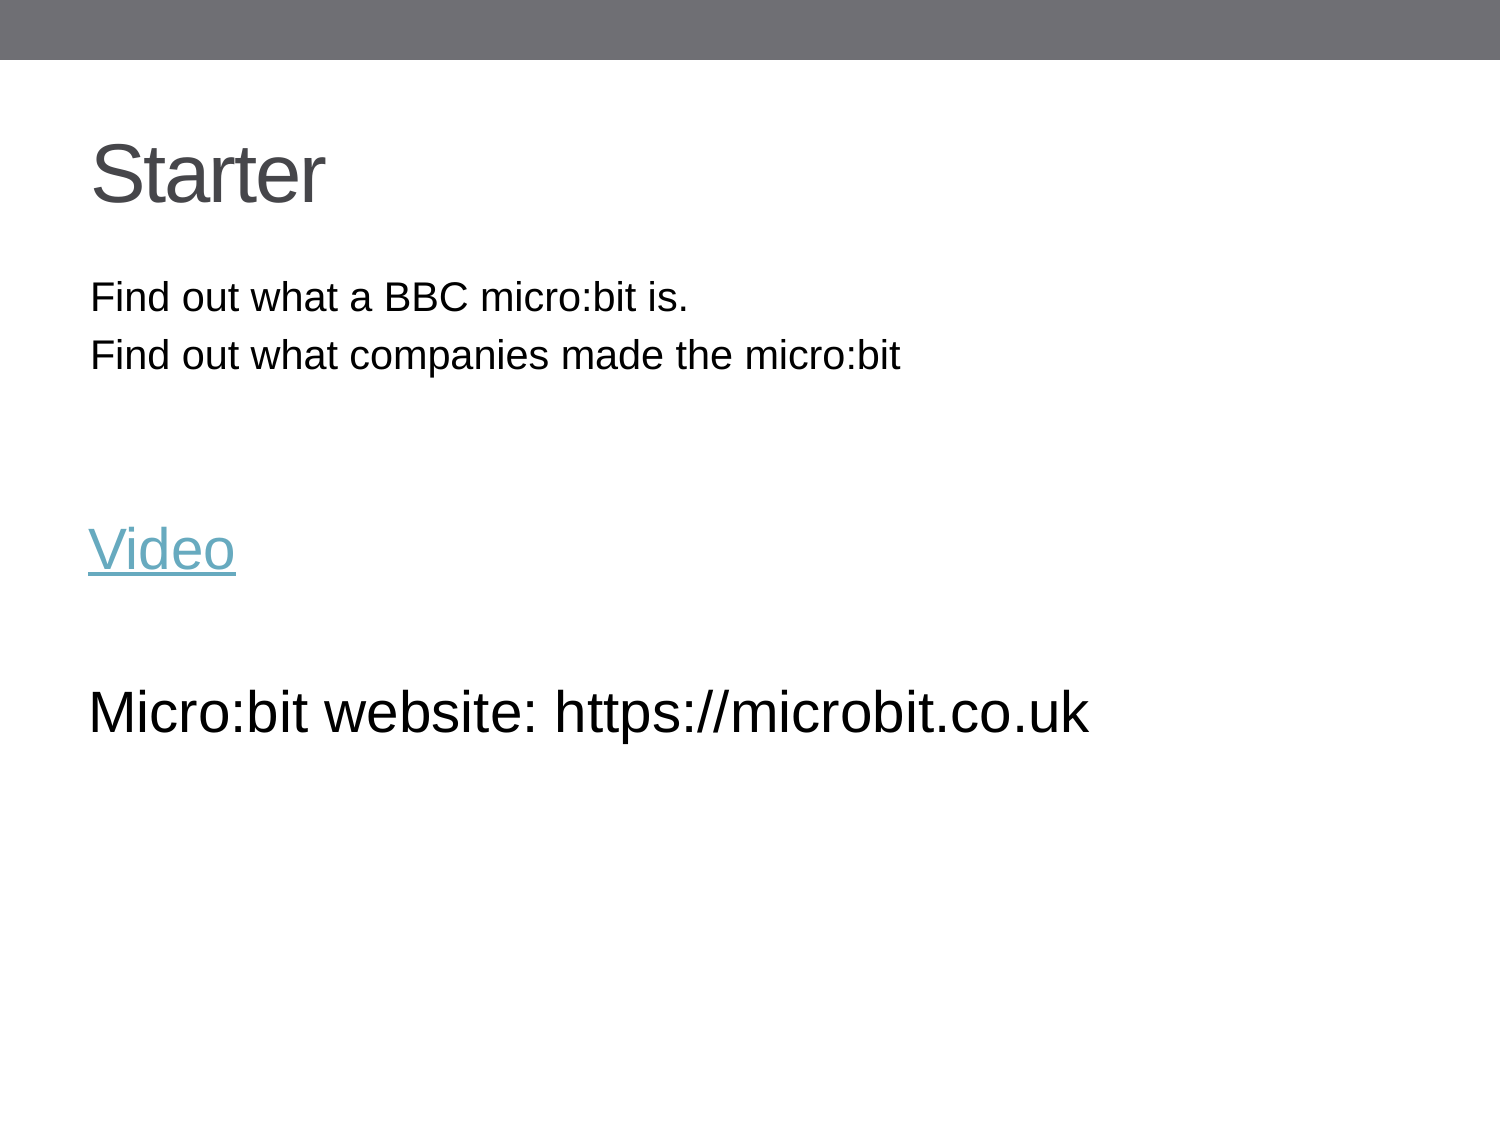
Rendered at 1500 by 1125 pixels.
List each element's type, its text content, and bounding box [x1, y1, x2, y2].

title Starter [75, 87, 1425, 250]
text_box Video Micro:bit website: https://microbit.co.uk [73, 503, 1424, 870]
list Find out what a BBC micro:bit is. Find out what companies made the micro:bit [75, 262, 1425, 386]
